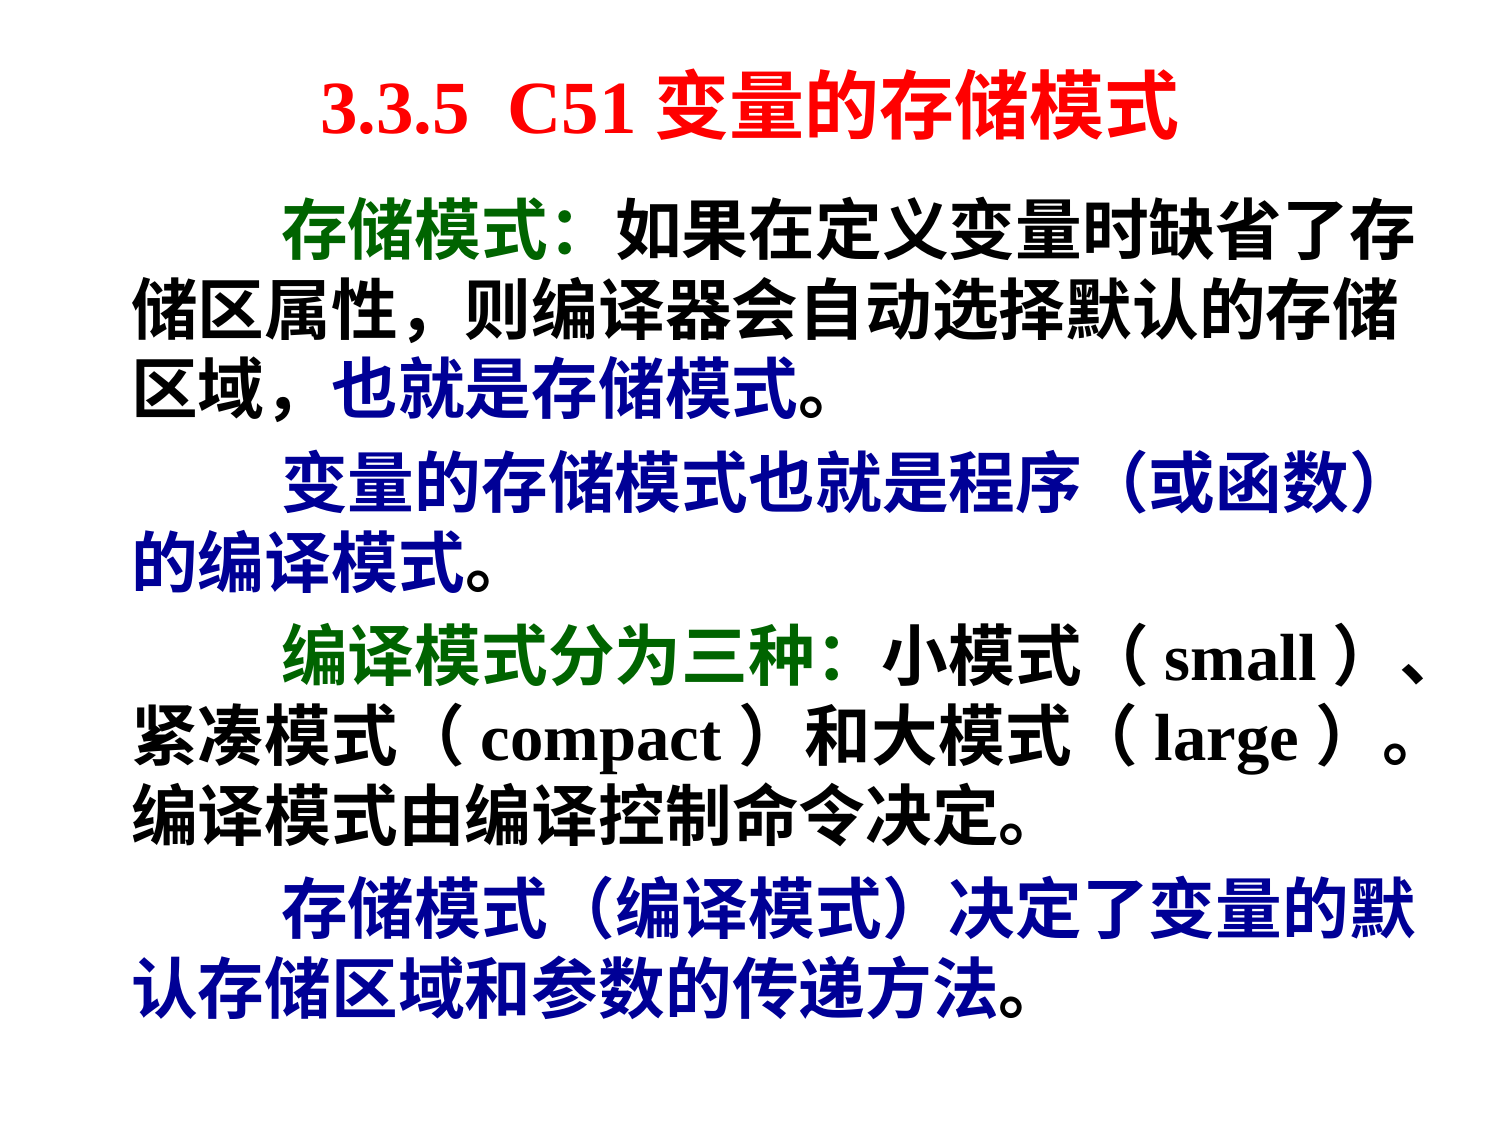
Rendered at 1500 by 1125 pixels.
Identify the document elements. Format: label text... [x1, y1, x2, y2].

title 3.3.5 C51变量的存储模式 [83, 31, 1416, 178]
list 存储模式：如果在定义变量时缺省了存储区属性，则编译器会自动选择默认的存储区域，也就是存储模式。 变量的存储模式也就是程序（或函数）的编译模式。 编译模式分为三种：小模式（small）、紧凑模式（compact）和大模式（large）。编译模式由编译控制命令决定。 存储模式（编译模式）决定了变量的默认存储区域和参数的传递方法。 [59, 179, 1442, 1084]
